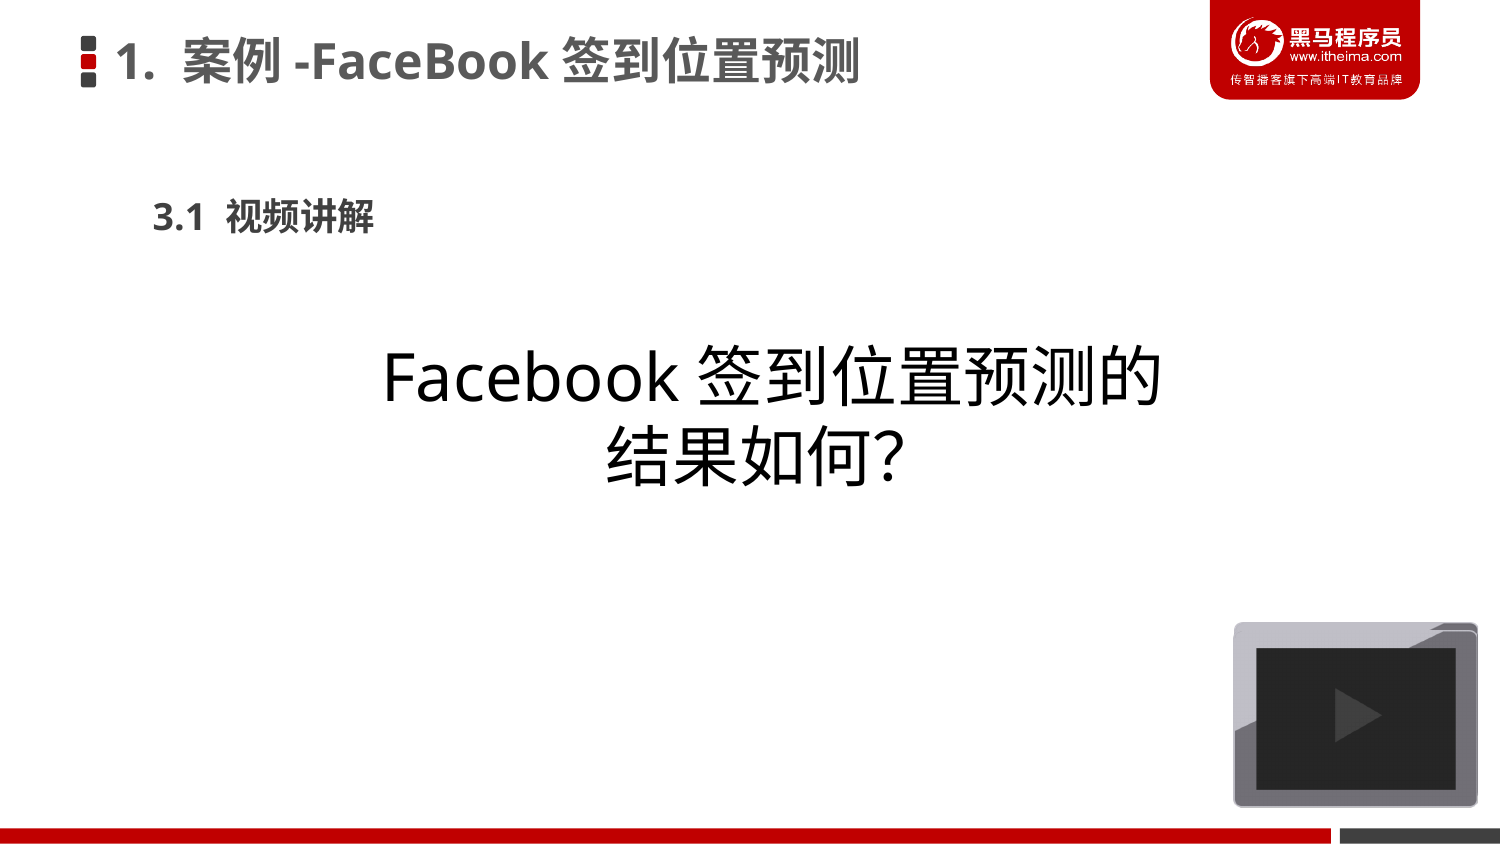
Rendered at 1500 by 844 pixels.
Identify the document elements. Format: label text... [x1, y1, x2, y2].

text_box 3.1 视频讲解 [138, 185, 715, 246]
text_box 1. 案例-FaceBook签到位置预测 [103, 0, 987, 130]
picture [1232, 622, 1479, 809]
picture [1212, 8, 1421, 94]
text_box Facebook签到位置预测的 结果如何？ [242, 327, 1304, 503]
